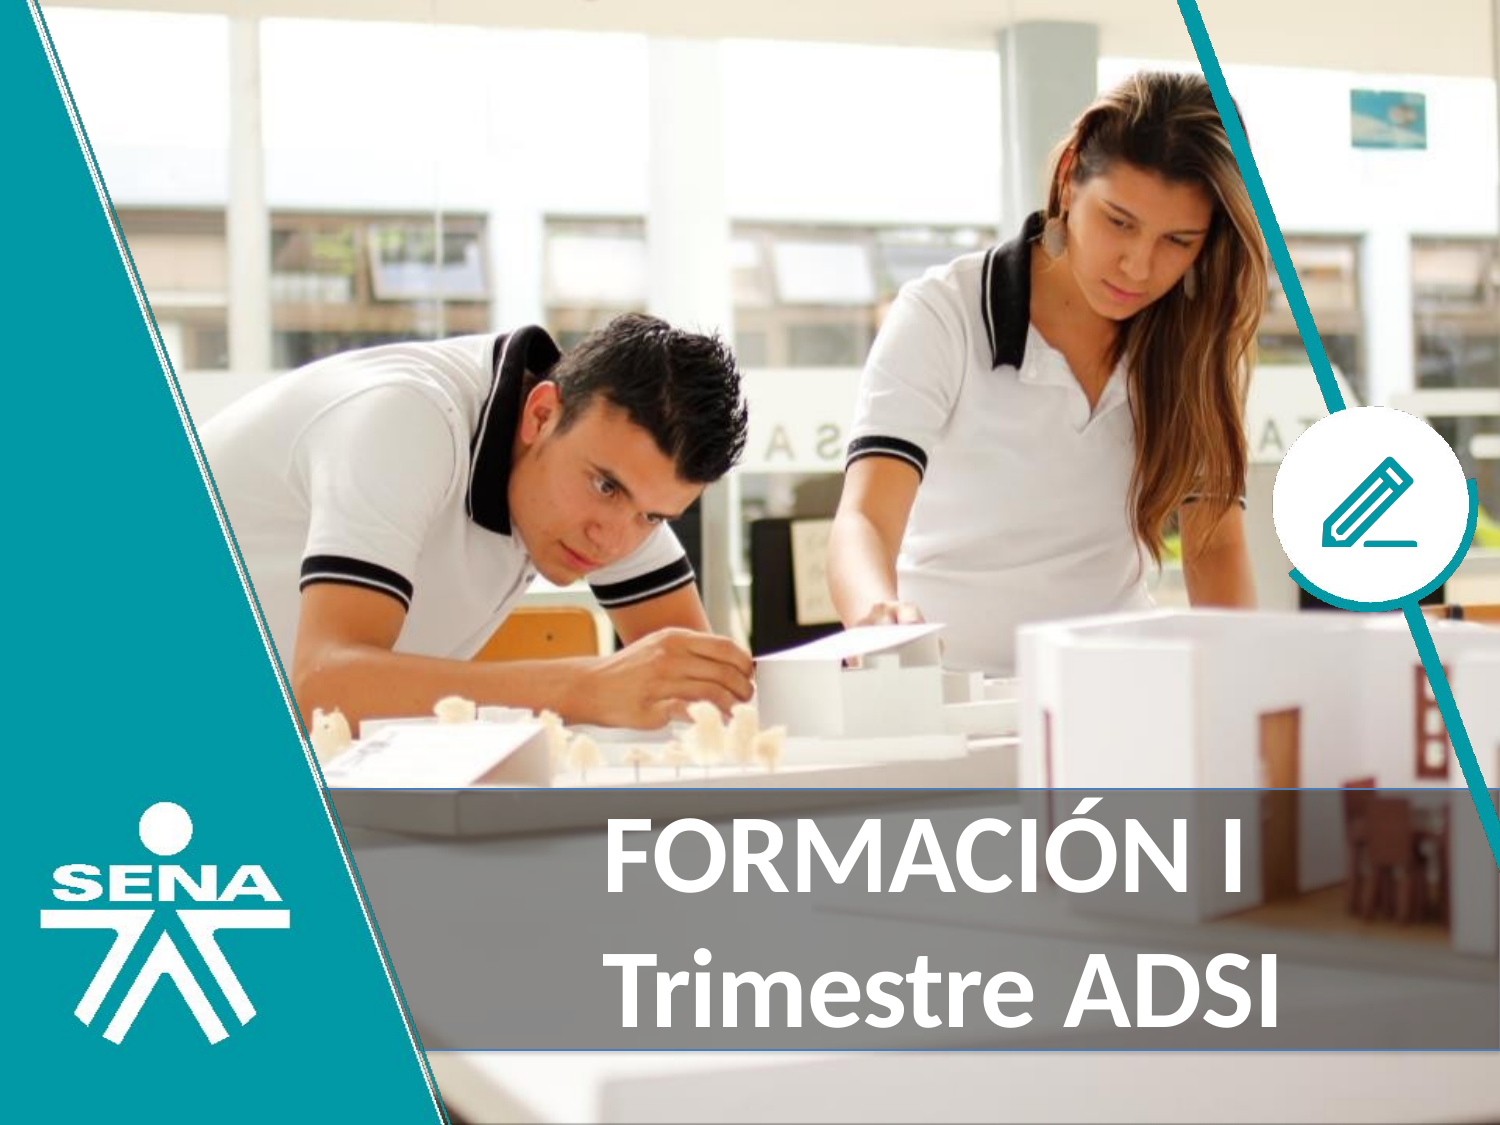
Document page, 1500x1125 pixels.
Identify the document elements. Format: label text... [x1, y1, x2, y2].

title FORMACIÓN I Trimestre ADSI [205, 777, 1295, 1050]
picture [0, 0, 1500, 1125]
